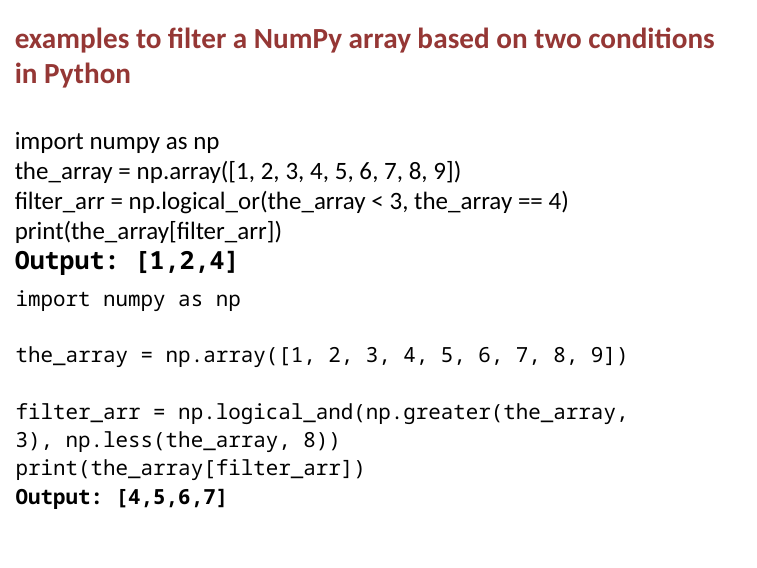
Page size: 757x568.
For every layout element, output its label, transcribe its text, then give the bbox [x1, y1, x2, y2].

text_box examples to filter a NumPy array based on two conditions in Python import numpy as np the_array = np.array([1, 2, 3, 4, 5, 6, 7, 8, 9]) filter_arr = np.logical_or(the_array < 3, the_array == 4) print(the_array[filter_arr]) Output: [1,2,4] [0, 12, 741, 317]
table_header import numpy as np the_array = np.array([1, 2, 3, 4, 5, 6, 7, 8, 9]) filter_arr = np.logical_and(np.greater(the_array, 3), np.less(the_array, 8)) print(the_array[filter_arr]) Output: [4,5,6,7] [16, 284, 641, 496]
